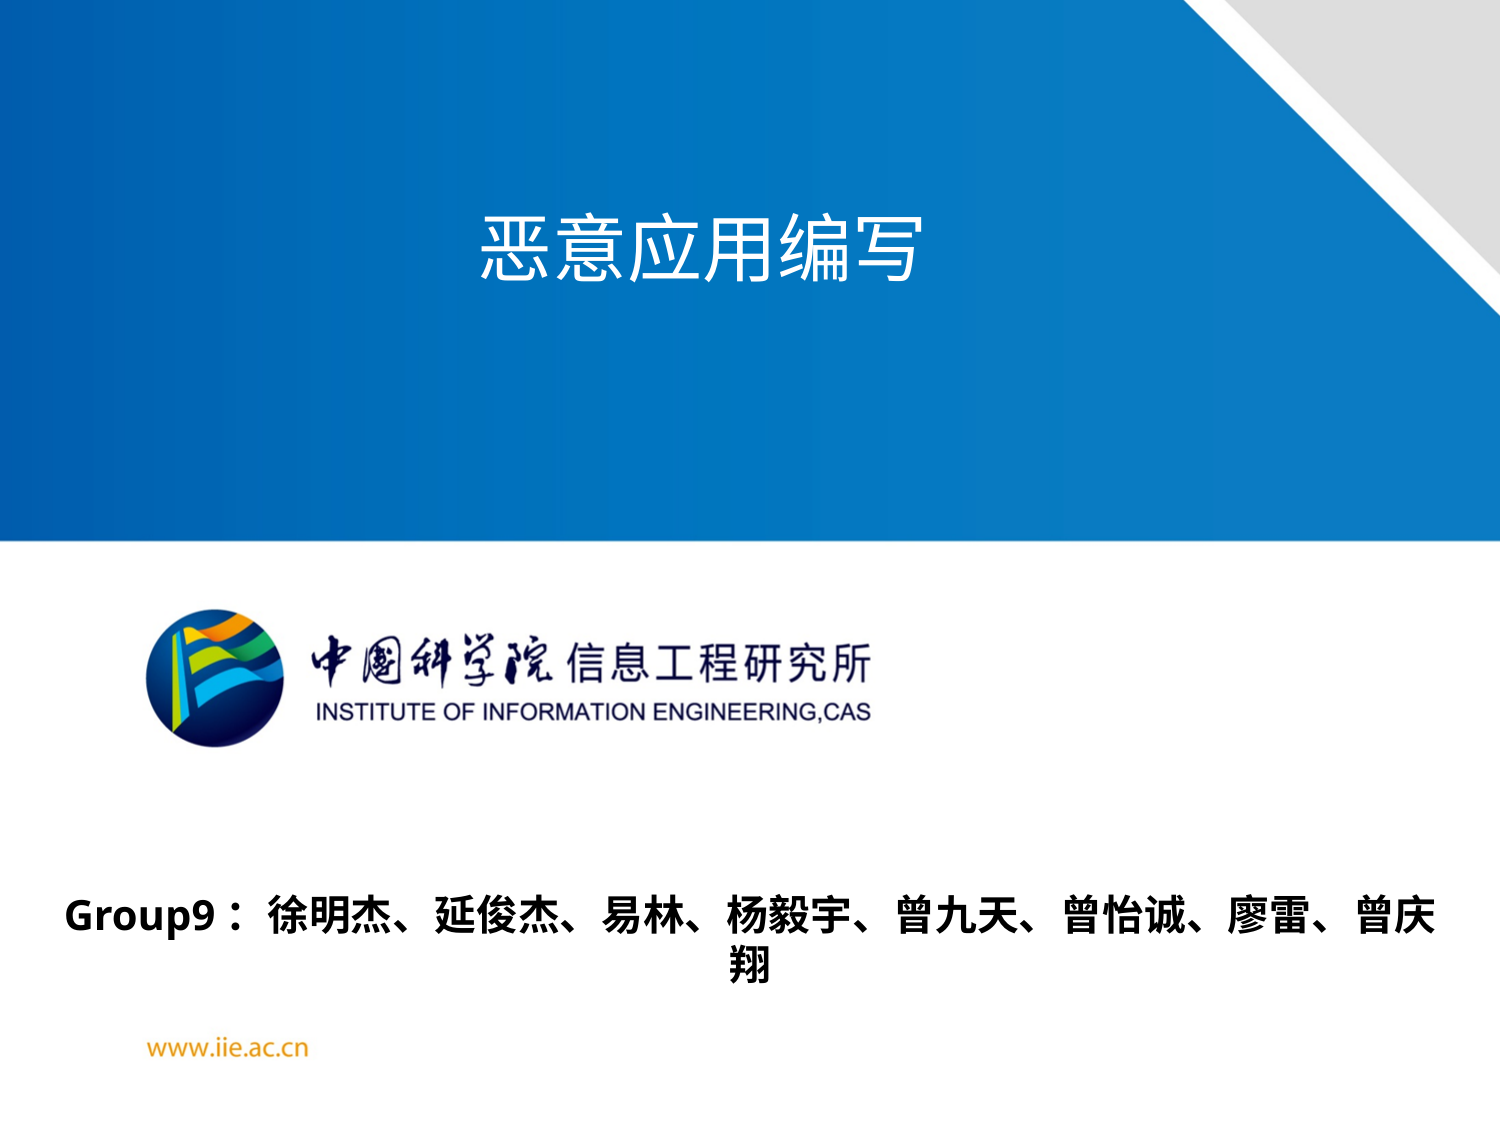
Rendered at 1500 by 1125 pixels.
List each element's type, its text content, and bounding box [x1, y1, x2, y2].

title 恶意应用编写 [64, 125, 1340, 367]
picture [0, 0, 1500, 1125]
subtitle Group9：徐明杰、延俊杰、易林、杨毅宇、曾九天、曾怡诚、廖雷、曾庆翔 [38, 881, 1462, 965]
